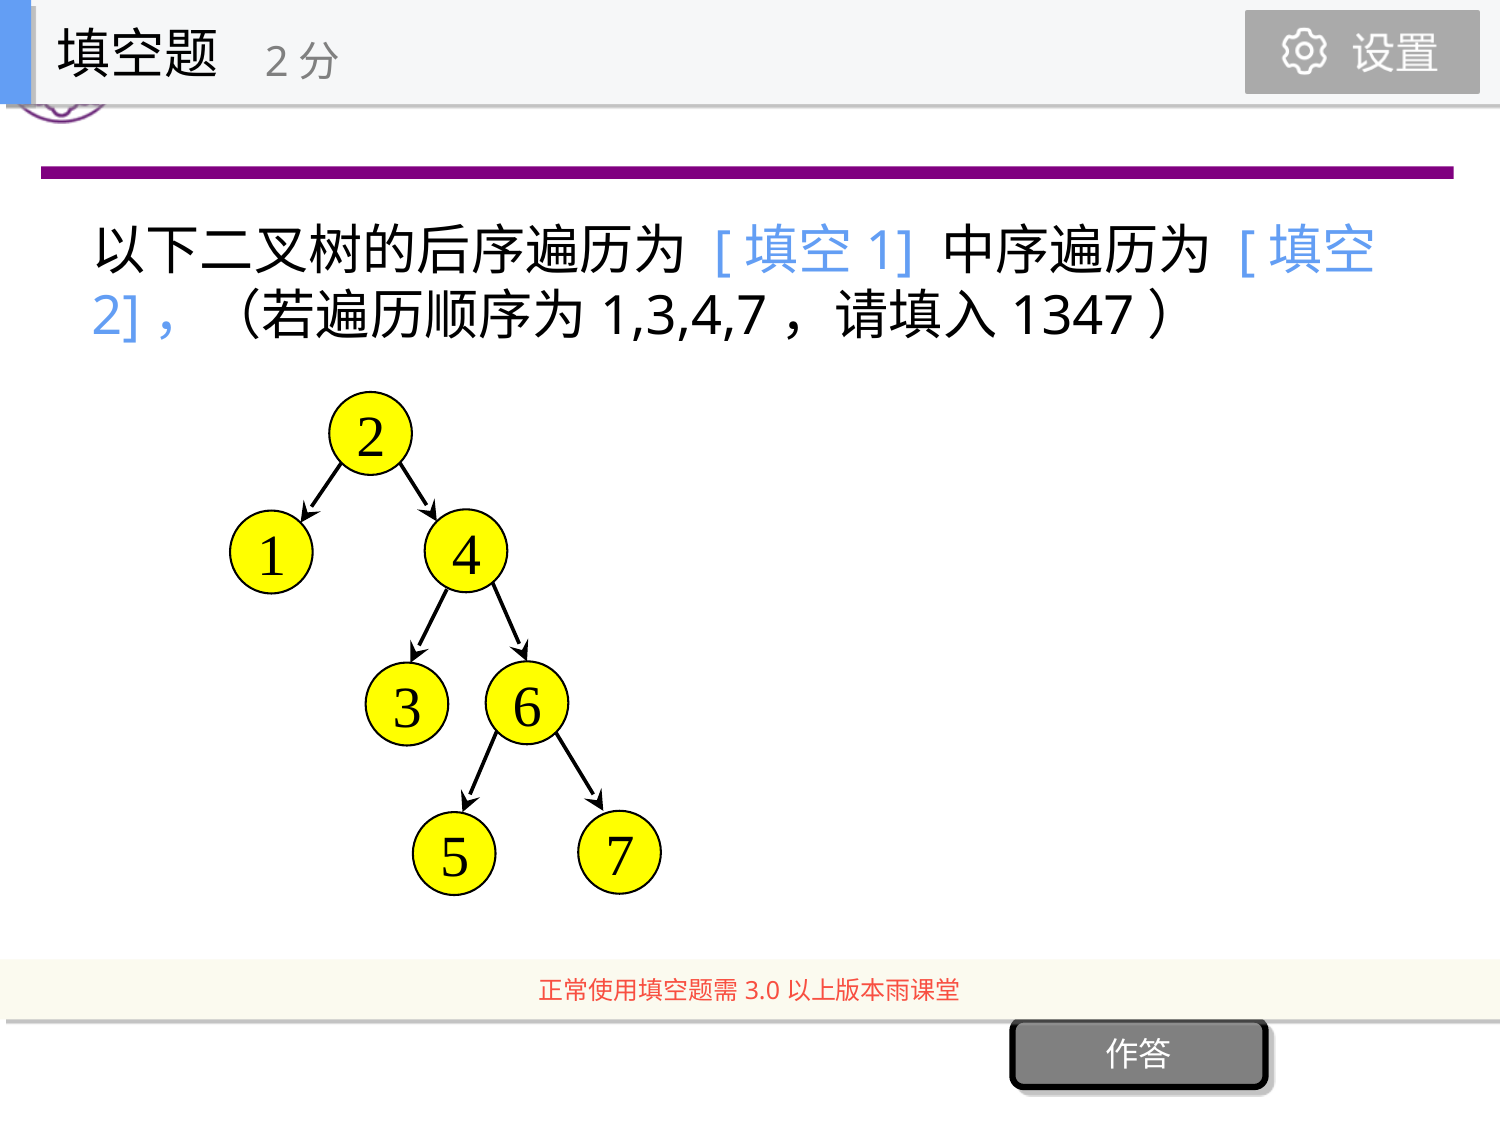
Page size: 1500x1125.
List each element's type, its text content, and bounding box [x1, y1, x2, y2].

text_box 作答 [1012, 1027, 1266, 1088]
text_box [410, 589, 448, 664]
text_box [554, 731, 604, 812]
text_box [491, 579, 528, 662]
text_box 正常使用填空题需3.0以上版本雨课堂 [0, 959, 1500, 1020]
picture [0, 105, 76, 124]
text_box 4 [424, 509, 508, 593]
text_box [462, 731, 497, 813]
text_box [399, 462, 438, 522]
text_box 7 [578, 810, 661, 894]
text_box 以下二叉树的后序遍历为 [填空1] 中序遍历为 [填空2]，（若遍历顺序为1,3,4,7，请填入1347） [76, 113, 1424, 456]
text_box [300, 462, 342, 523]
text_box 2 [329, 391, 412, 475]
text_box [0, 0, 1500, 105]
text_box 1 [230, 510, 313, 594]
text_box 6 [485, 661, 569, 745]
picture [1245, 10, 1480, 94]
text_box 5 [412, 812, 496, 896]
text_box 3 [365, 662, 449, 746]
